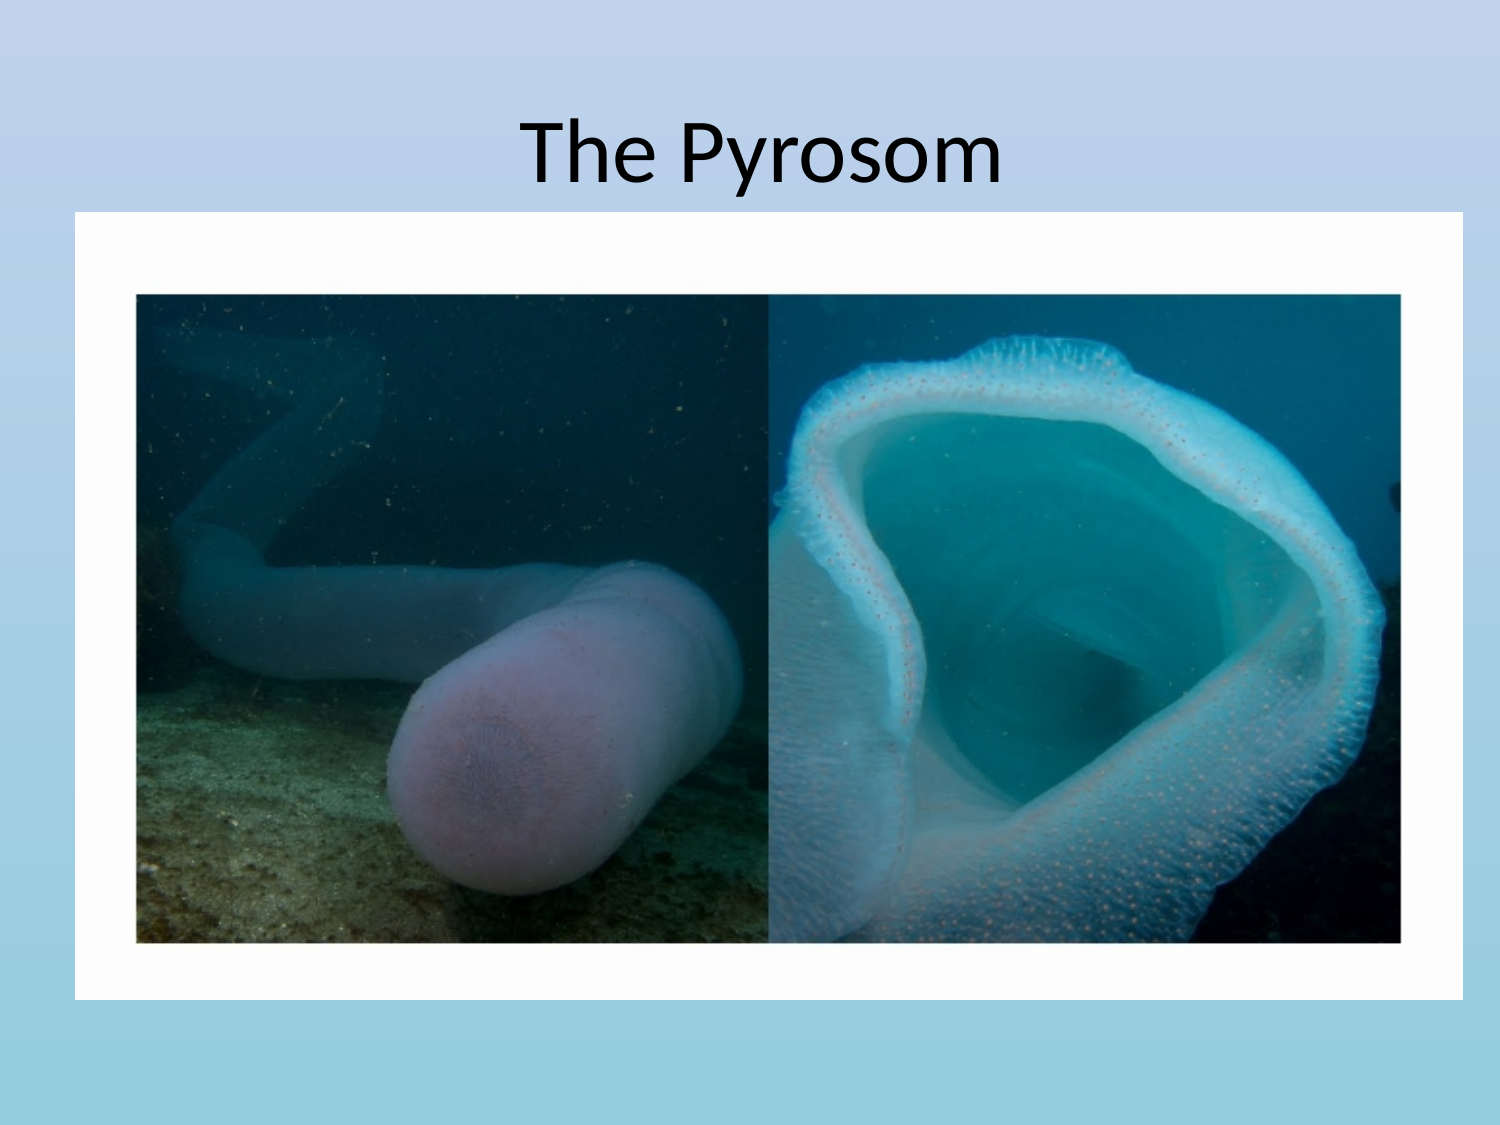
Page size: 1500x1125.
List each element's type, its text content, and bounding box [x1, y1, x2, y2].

title The Pyrosom [125, 24, 1400, 210]
picture [74, 212, 1463, 1001]
